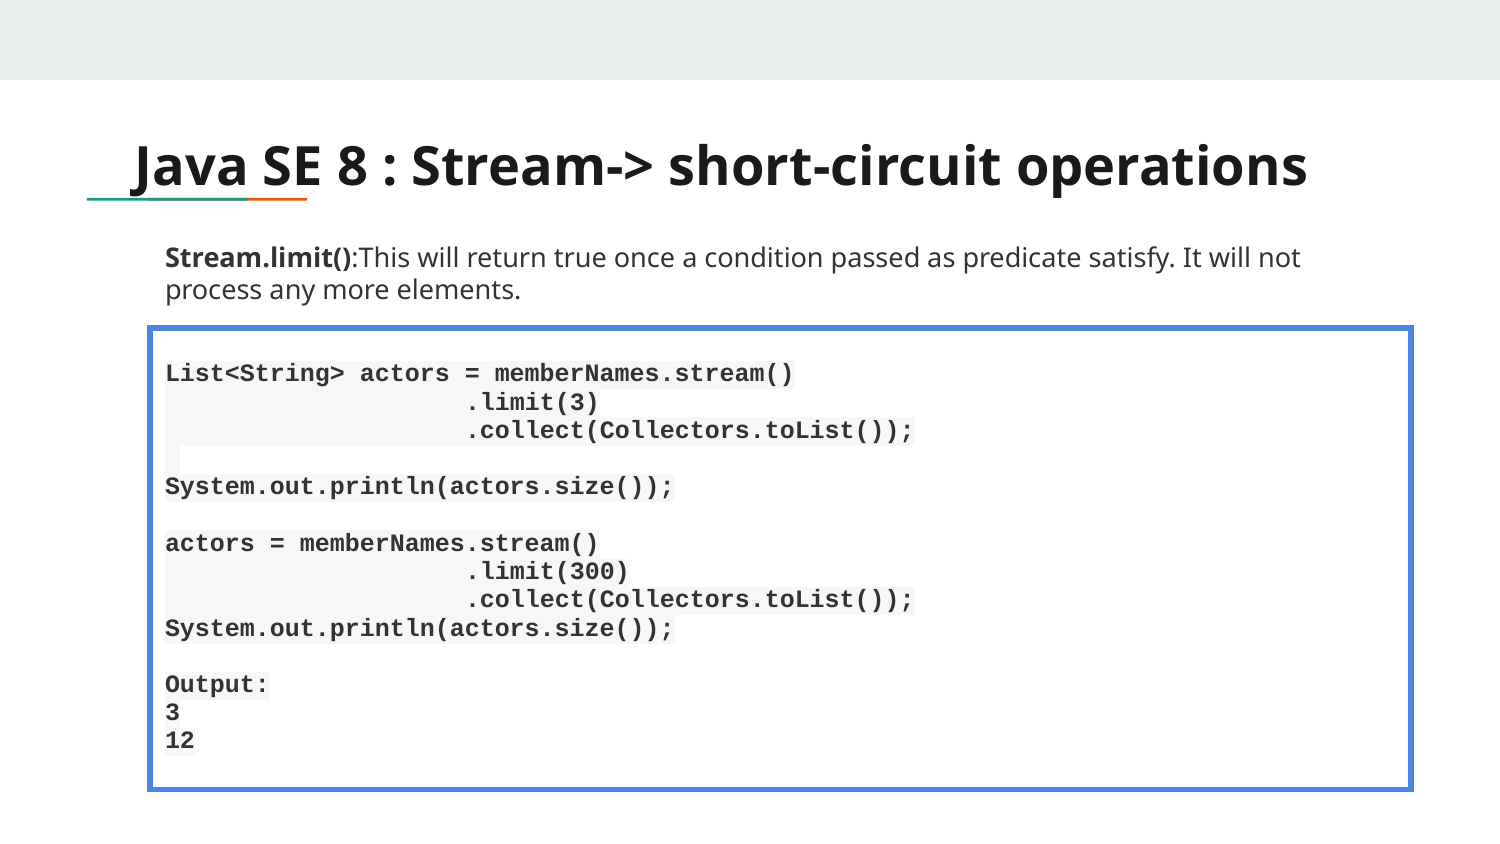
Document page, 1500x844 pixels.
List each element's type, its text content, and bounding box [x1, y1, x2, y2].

table_header List<String> actors = memberNames.stream() .limit(3) .collect(Collectors.toList()); System.out.println(actors.size()); actors = memberNames.stream() .limit(300) .collect(Collectors.toList()); System.out.println(actors.size()); Output: 3 12 [153, 331, 1408, 787]
list Stream.limit():This will return true once a condition passed as predicate satisfy. It will not process any more elements. [150, 225, 1350, 325]
title Java SE 8 : Stream-> short-circuit operations [119, 116, 1381, 205]
